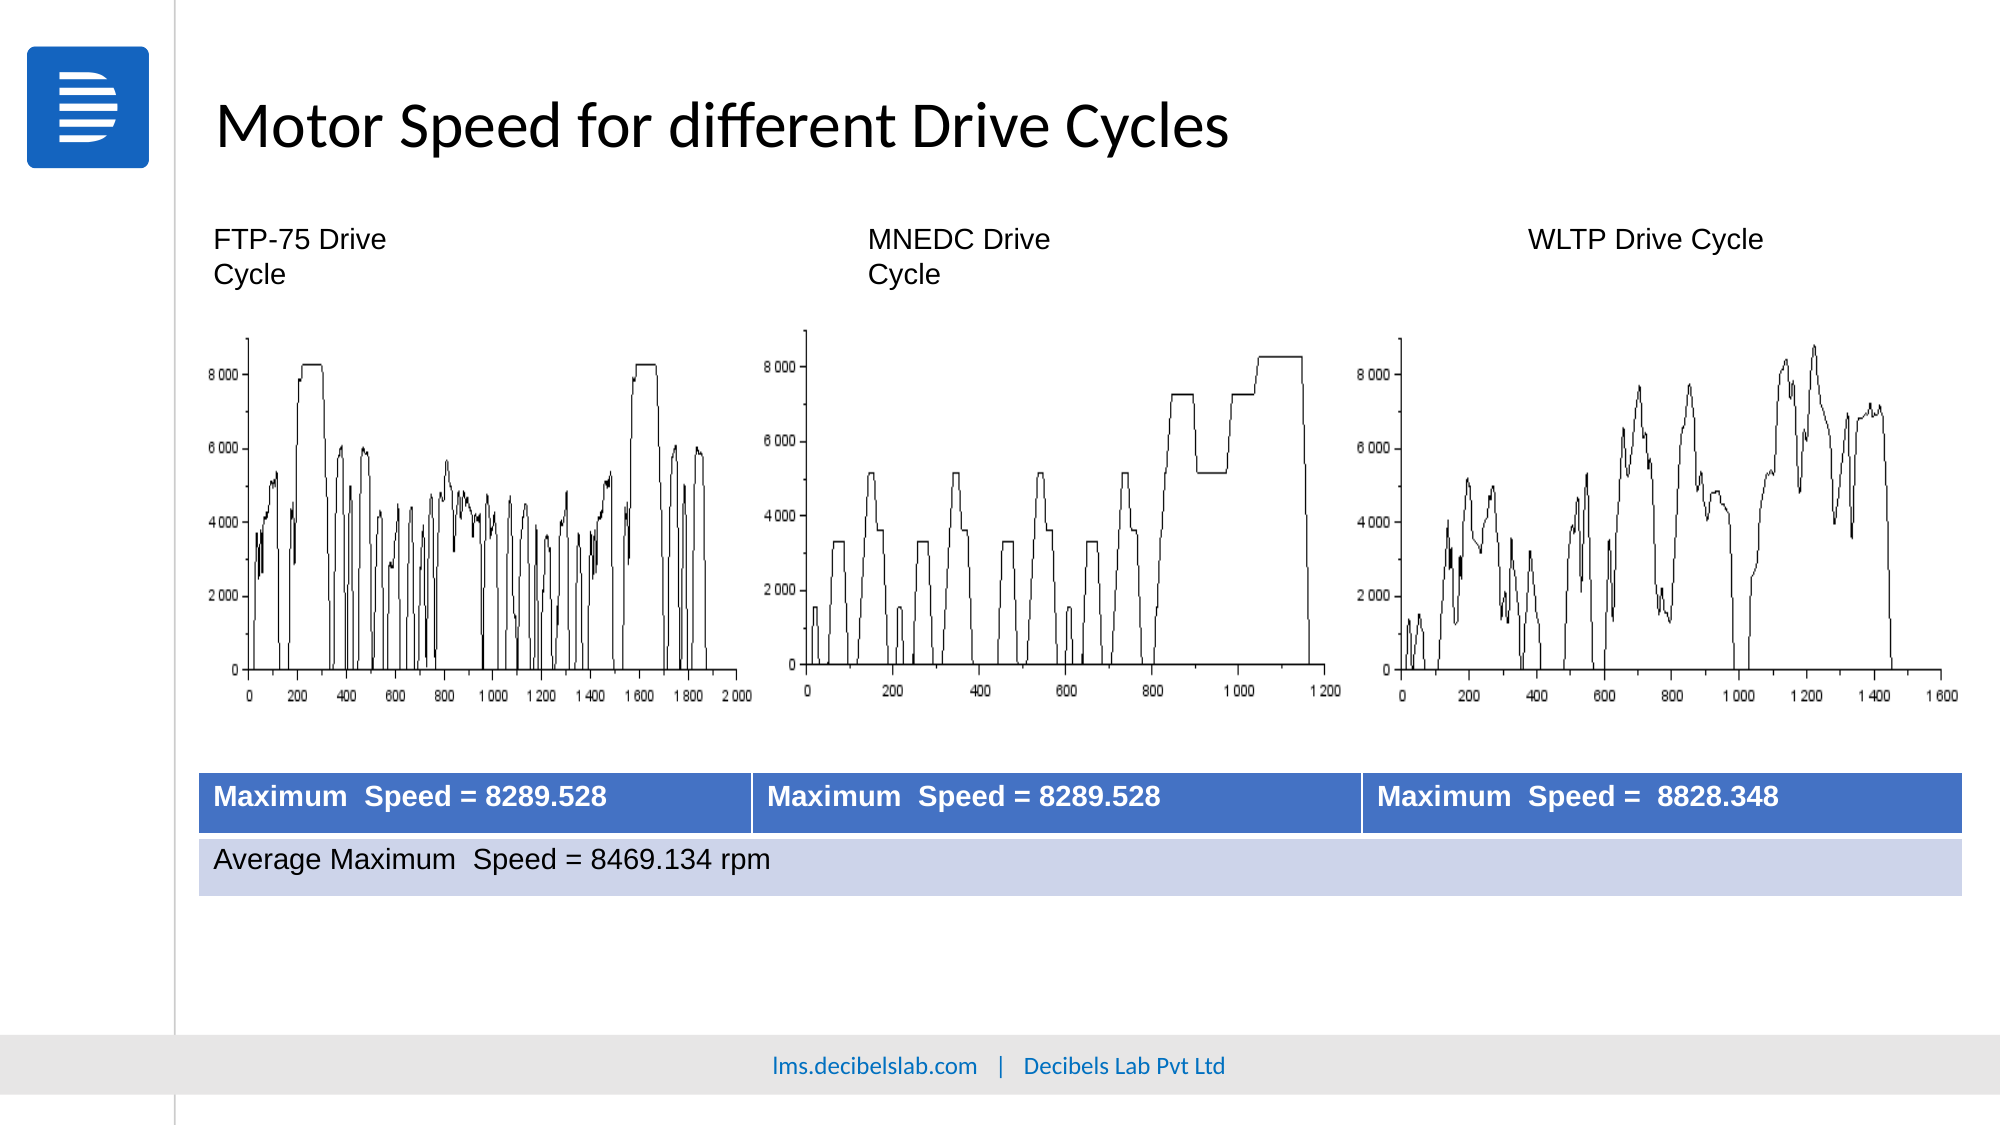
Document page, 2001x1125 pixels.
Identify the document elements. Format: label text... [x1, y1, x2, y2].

table_header Maximum Speed = 8289.528 [753, 773, 1361, 833]
picture [200, 321, 1964, 714]
text_box MNEDC Drive Cycle [852, 212, 1147, 263]
picture [24, 43, 152, 171]
text_box WLTP Drive Cycle [1513, 212, 1782, 263]
footer lms.decibelslab.com | Decibels Lab Pvt Ltd [0, 1034, 2000, 1095]
title Motor Speed for different Drive Cycles [200, 79, 1926, 174]
table_cell Average Maximum Speed = 8469.134 rpm [199, 839, 1962, 896]
table_header Maximum Speed = 8828.348 [1363, 773, 1962, 833]
table_header Maximum Speed = 8289.528 [199, 773, 751, 833]
text_box FTP-75 Drive Cycle [198, 212, 483, 263]
